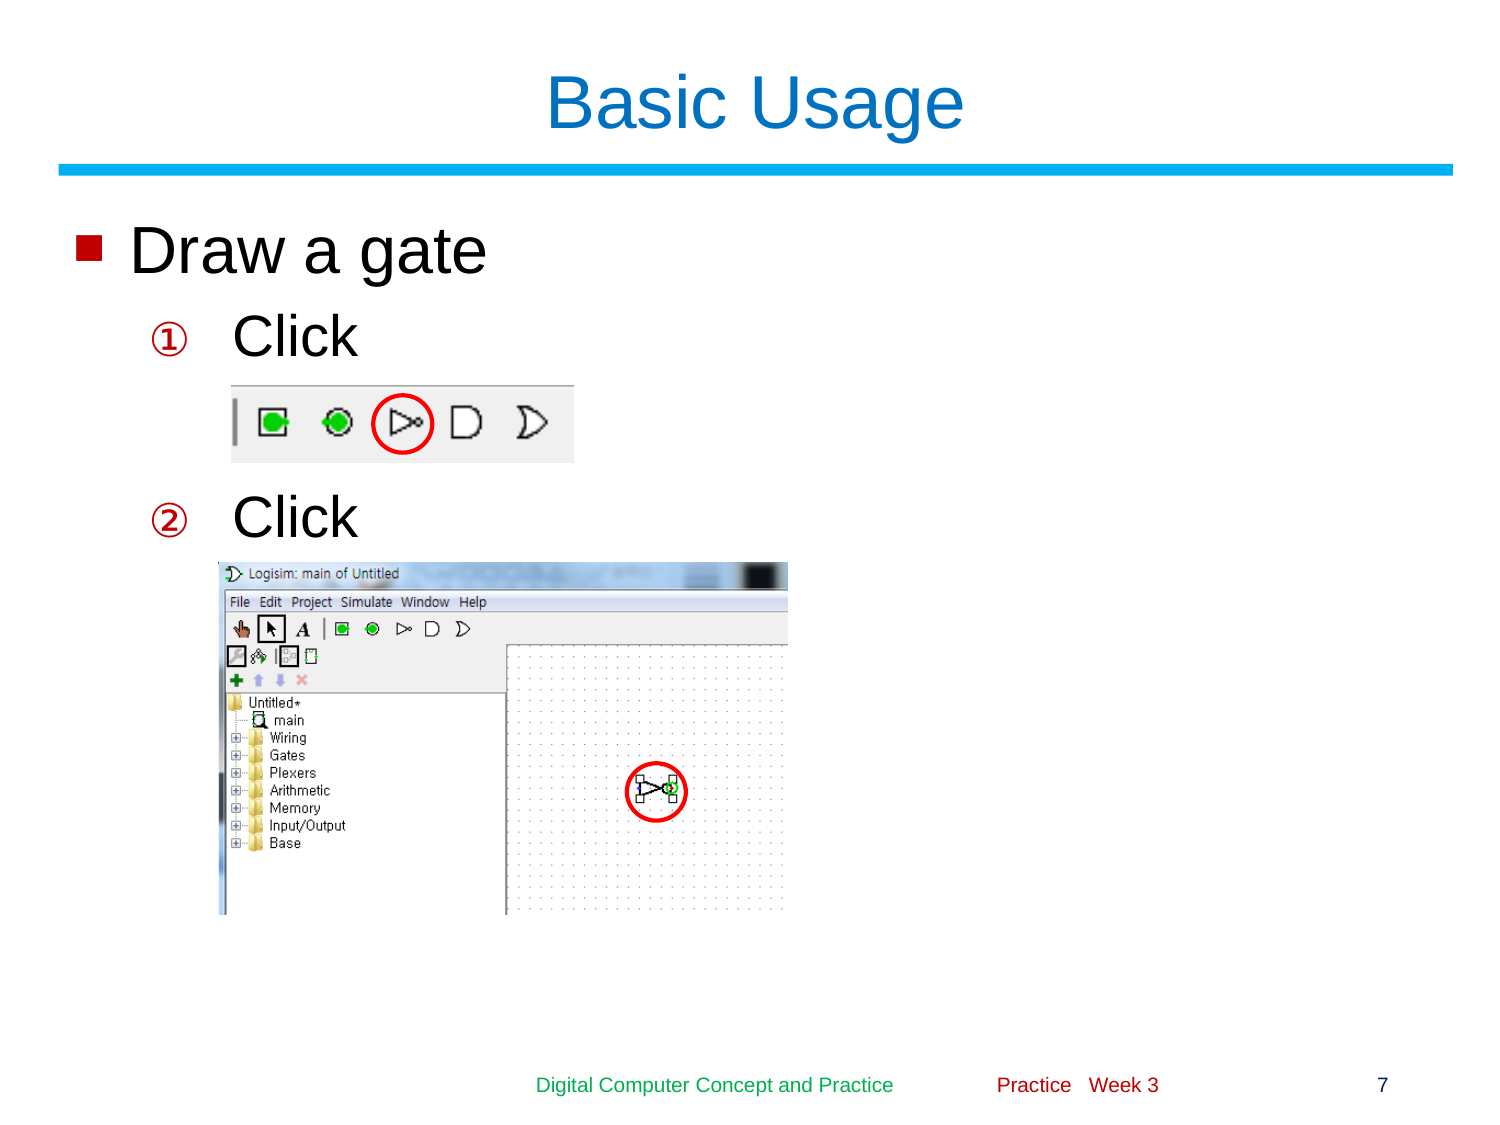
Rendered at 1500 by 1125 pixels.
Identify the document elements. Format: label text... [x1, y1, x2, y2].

picture [218, 562, 788, 915]
picture [231, 385, 575, 463]
title Basic Usage [58, 45, 1454, 153]
list Draw a gate Click Click [58, 199, 1454, 1043]
